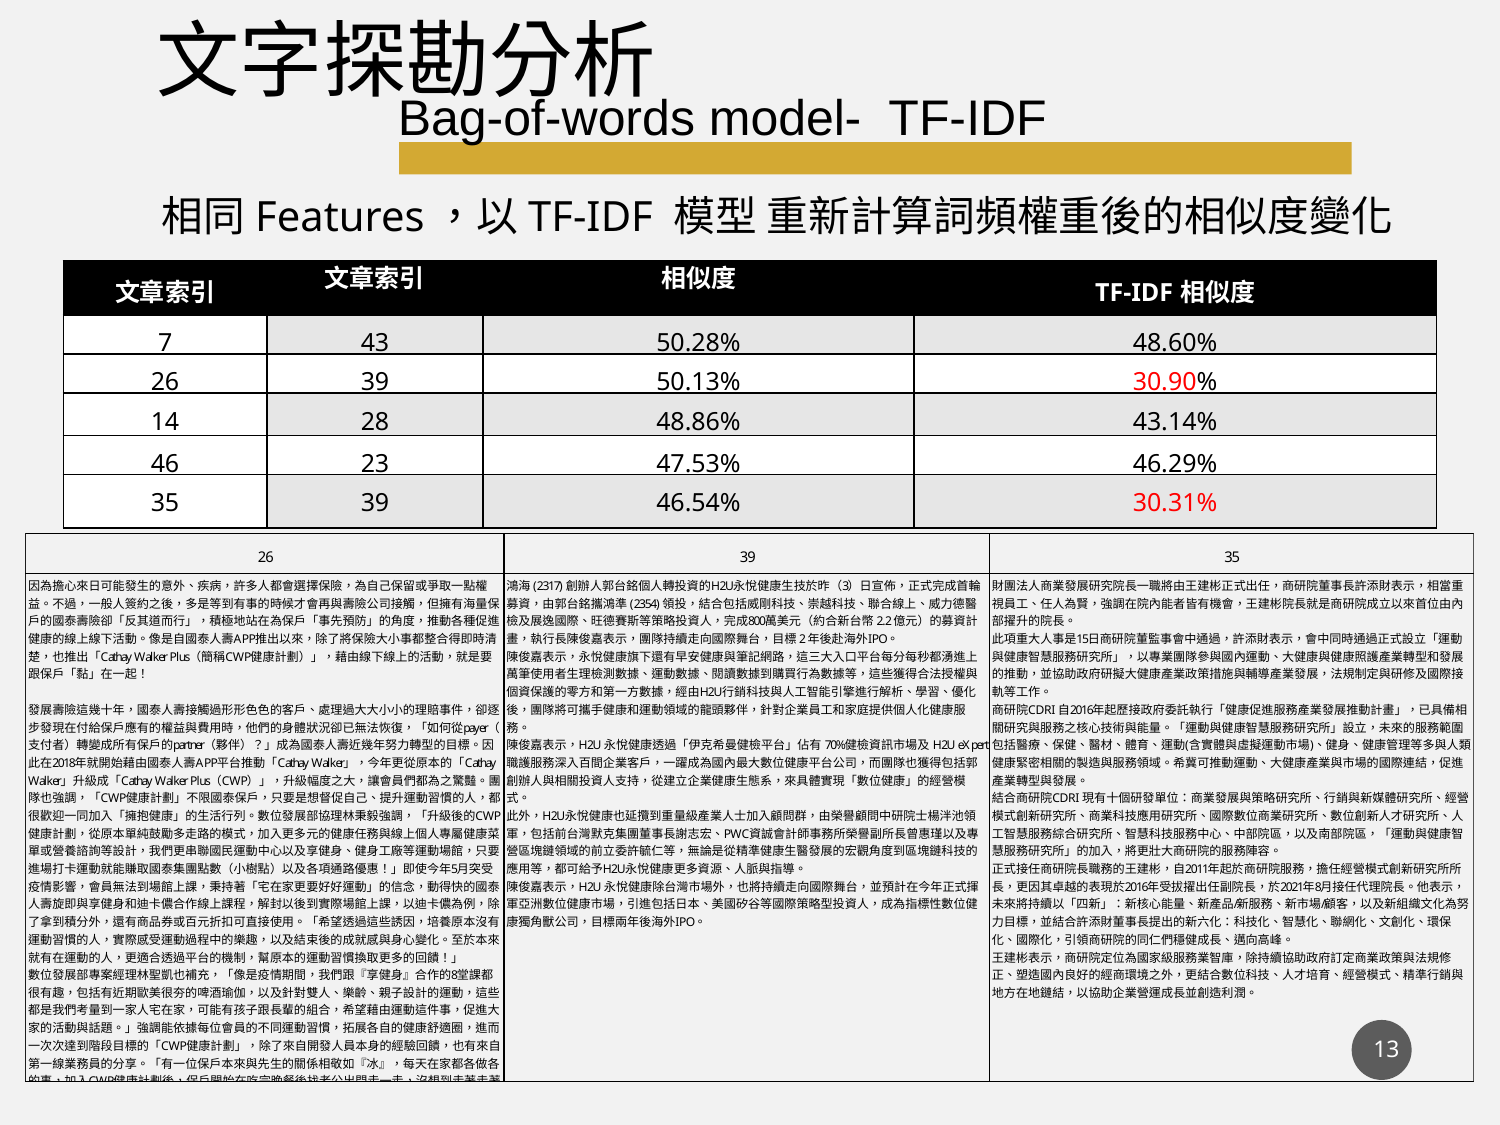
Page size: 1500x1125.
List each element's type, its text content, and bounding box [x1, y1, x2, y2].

table_cell 35 [64, 475, 266, 527]
table_header 文章索引 [268, 262, 482, 314]
text_box 文字探勘分析 [142, 0, 1173, 115]
text_box Bag-of-words model- TF-IDF [383, 77, 1352, 153]
table_cell 28 [268, 394, 482, 435]
table_cell 39 [268, 475, 482, 527]
text_box [398, 141, 1353, 175]
table_header 文章索引 [64, 262, 266, 314]
table_cell 30.31% [915, 475, 1436, 527]
table_header TF-IDF相似度 [915, 262, 1436, 314]
picture [25, 532, 1475, 1083]
table_cell 50.28% [484, 316, 913, 353]
table_cell 14 [64, 394, 266, 435]
table_cell 46 [64, 436, 266, 474]
table_cell 46.54% [484, 475, 913, 527]
table_cell 48.86% [484, 394, 913, 435]
table_cell 47.53% [484, 436, 913, 474]
table_cell 7 [64, 316, 266, 353]
table_cell 30.90% [915, 355, 1436, 392]
table_cell 50.13% [484, 355, 913, 392]
text_box 相同Features，以TF-IDF 模型 重新計算詞頻權重後的相似度變化 [146, 182, 1437, 260]
table_header 相似度 [484, 262, 913, 314]
table_cell 46.29% [915, 436, 1436, 474]
table_cell 43 [268, 316, 482, 353]
table_cell 23 [268, 436, 482, 474]
table_cell 39 [268, 355, 482, 392]
table_cell 48.60% [915, 316, 1436, 353]
table_cell 43.14% [915, 394, 1436, 435]
table_cell 26 [64, 355, 266, 392]
